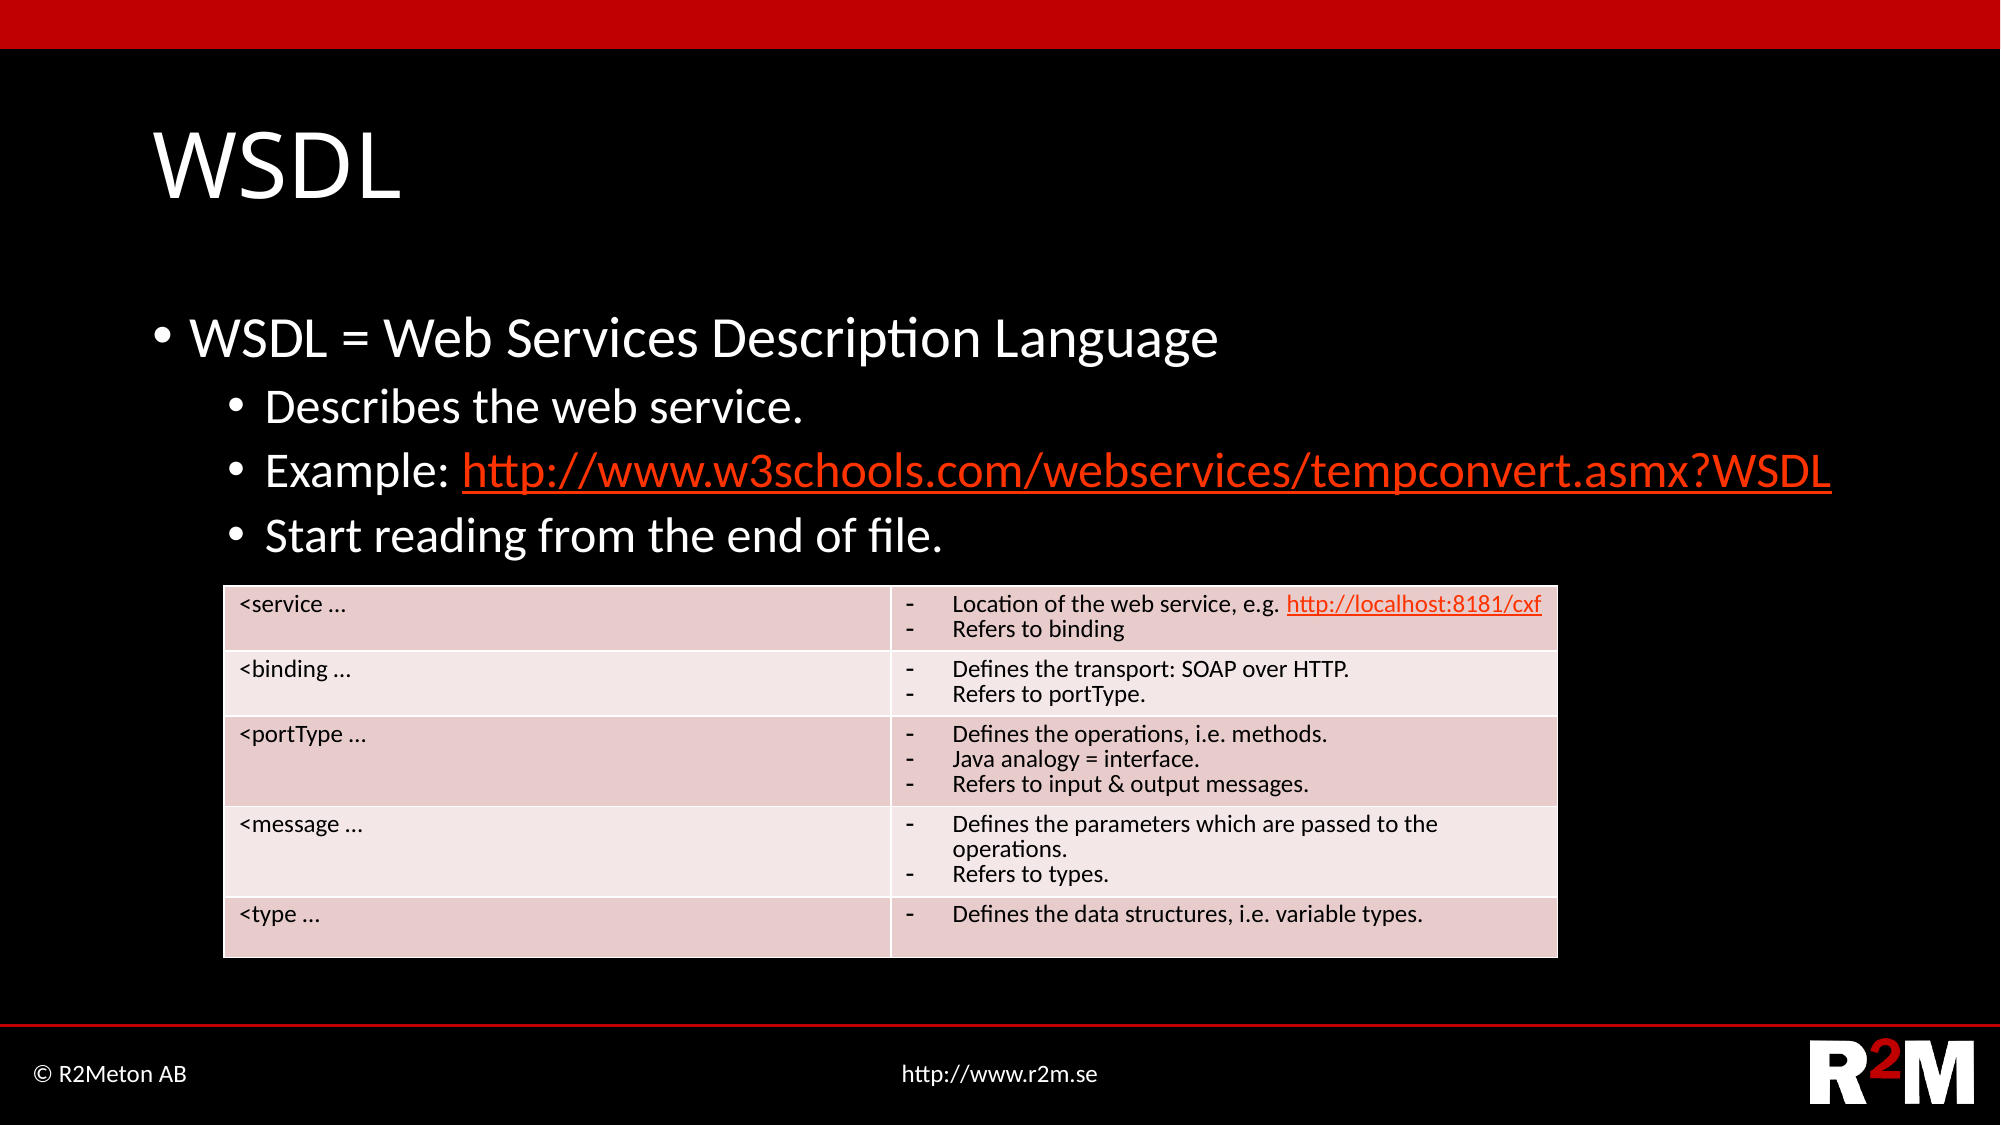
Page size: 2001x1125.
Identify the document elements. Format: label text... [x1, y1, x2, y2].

table_cell <type … [225, 898, 890, 957]
table_cell <portType … [225, 717, 890, 806]
picture [1810, 1038, 1974, 1104]
table_cell <binding … [225, 652, 890, 715]
table_header Location of the web service, e.g. http://localhost:8181/cxf Refers to binding [892, 587, 1557, 650]
table_header <service … [225, 587, 890, 650]
table_cell Defines the data structures, i.e. variable types. [892, 898, 1557, 957]
table_cell Defines the parameters which are passed to the operations. Refers to types. [892, 807, 1557, 896]
table_cell <message … [225, 807, 890, 896]
title WSDL [137, 59, 1863, 278]
table_cell Defines the transport: SOAP over HTTP. Refers to portType. [892, 652, 1557, 715]
slide_number © R2Meton AB [17, 1042, 468, 1103]
list WSDL = Web Services Description Language Describes the web service. Example: http://www.w3schools.com/webservices/tempconvert.asmx?WSDL Start reading from the end of file. [137, 299, 1863, 1014]
table_cell Defines the operations, i.e. methods. Java analogy = interface. Refers to input & output messages. [892, 717, 1557, 806]
footer http://www.r2m.se [662, 1042, 1338, 1103]
